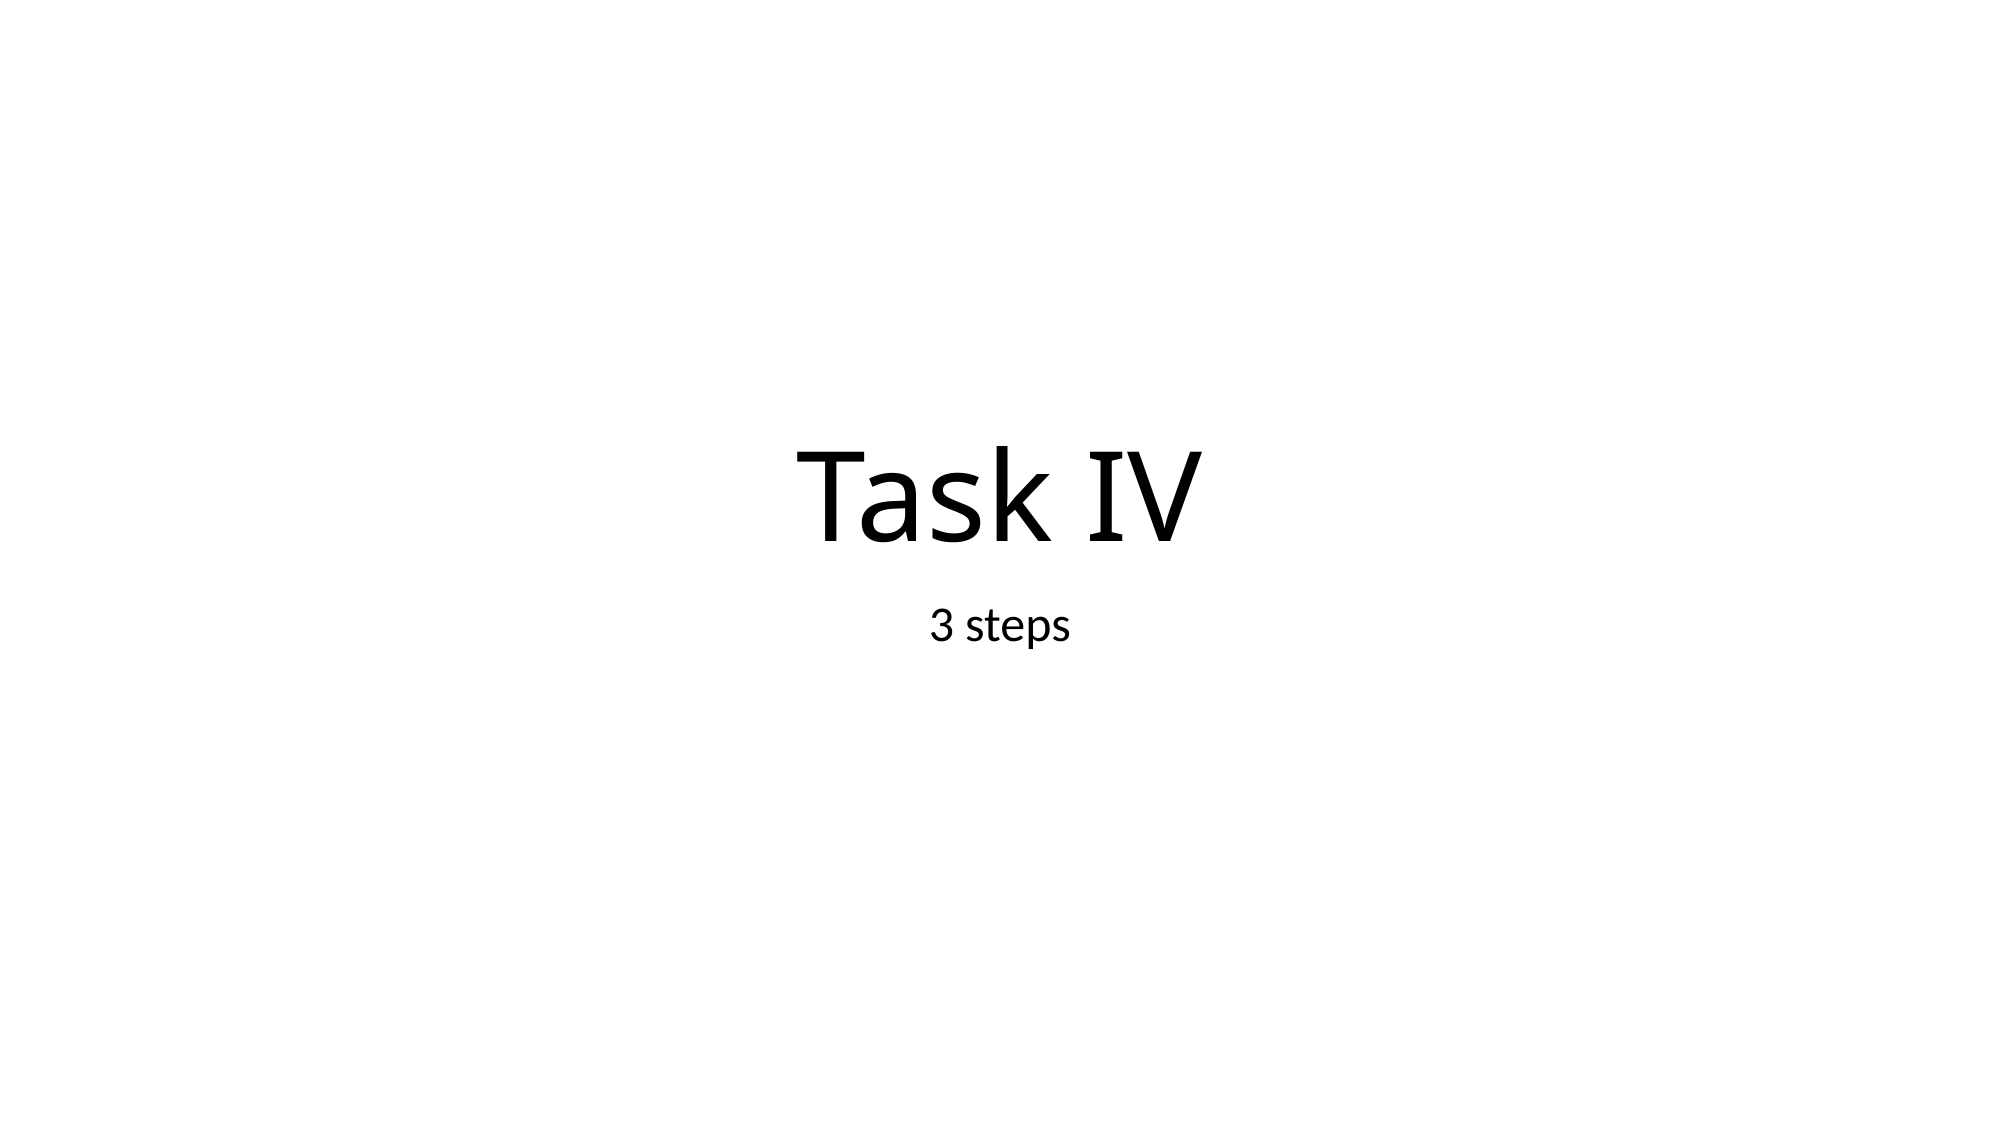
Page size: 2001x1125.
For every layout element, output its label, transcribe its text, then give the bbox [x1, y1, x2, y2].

subtitle 3 steps [249, 590, 1750, 863]
title Task IV [249, 184, 1750, 576]
